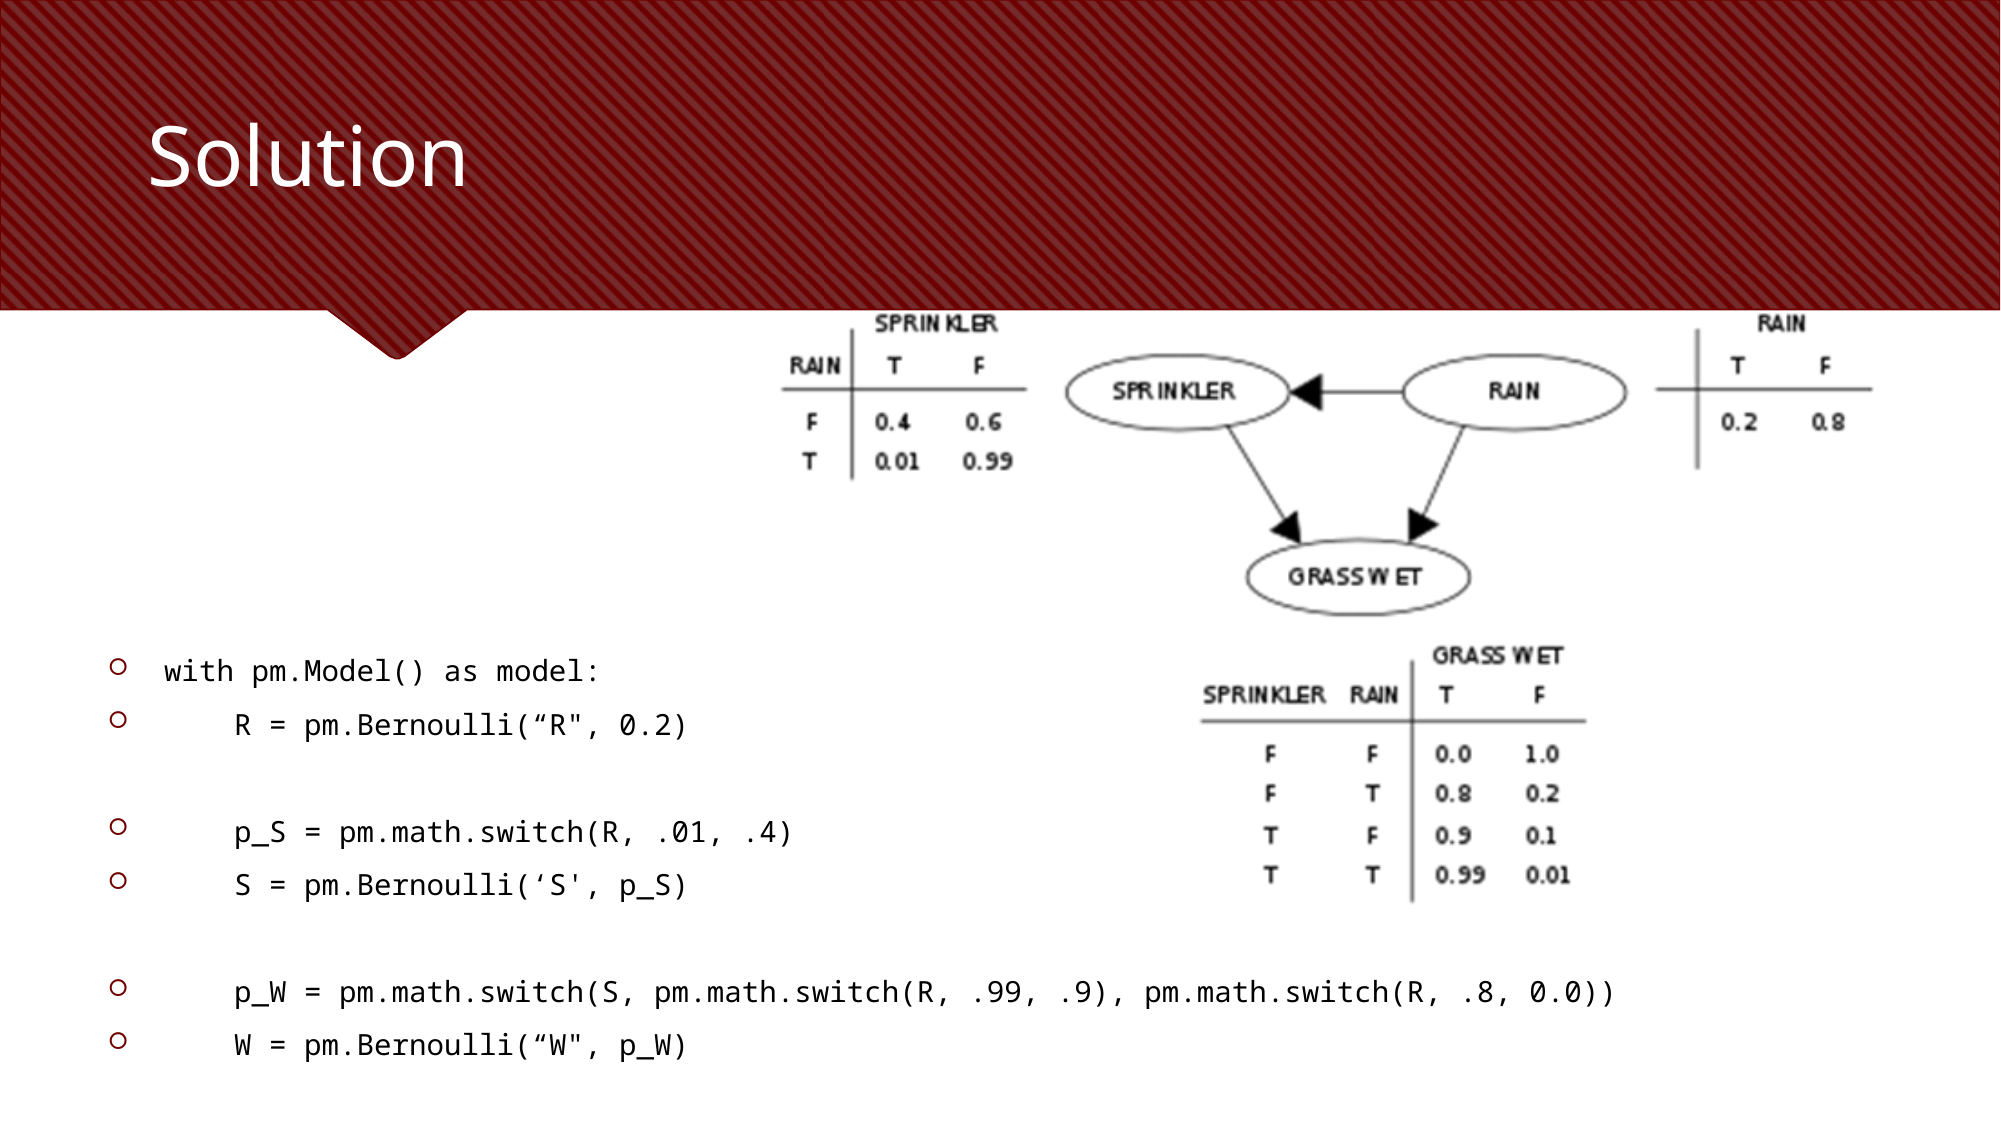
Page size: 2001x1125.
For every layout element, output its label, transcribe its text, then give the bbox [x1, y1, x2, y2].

title Solution [132, 73, 1868, 233]
list with pm.Model() as model: R = pm.Bernoulli(“R", 0.2) p_S = pm.math.switch(R, .01, .4) S = pm.Bernoulli(‘S', p_S) p_W = pm.math.switch(S, pm.math.switch(R, .99, .9), pm.math.switch(R, .8, 0.0)) W = pm.Bernoulli(“W", p_W) [92, 589, 1825, 1125]
picture [768, 286, 1901, 923]
